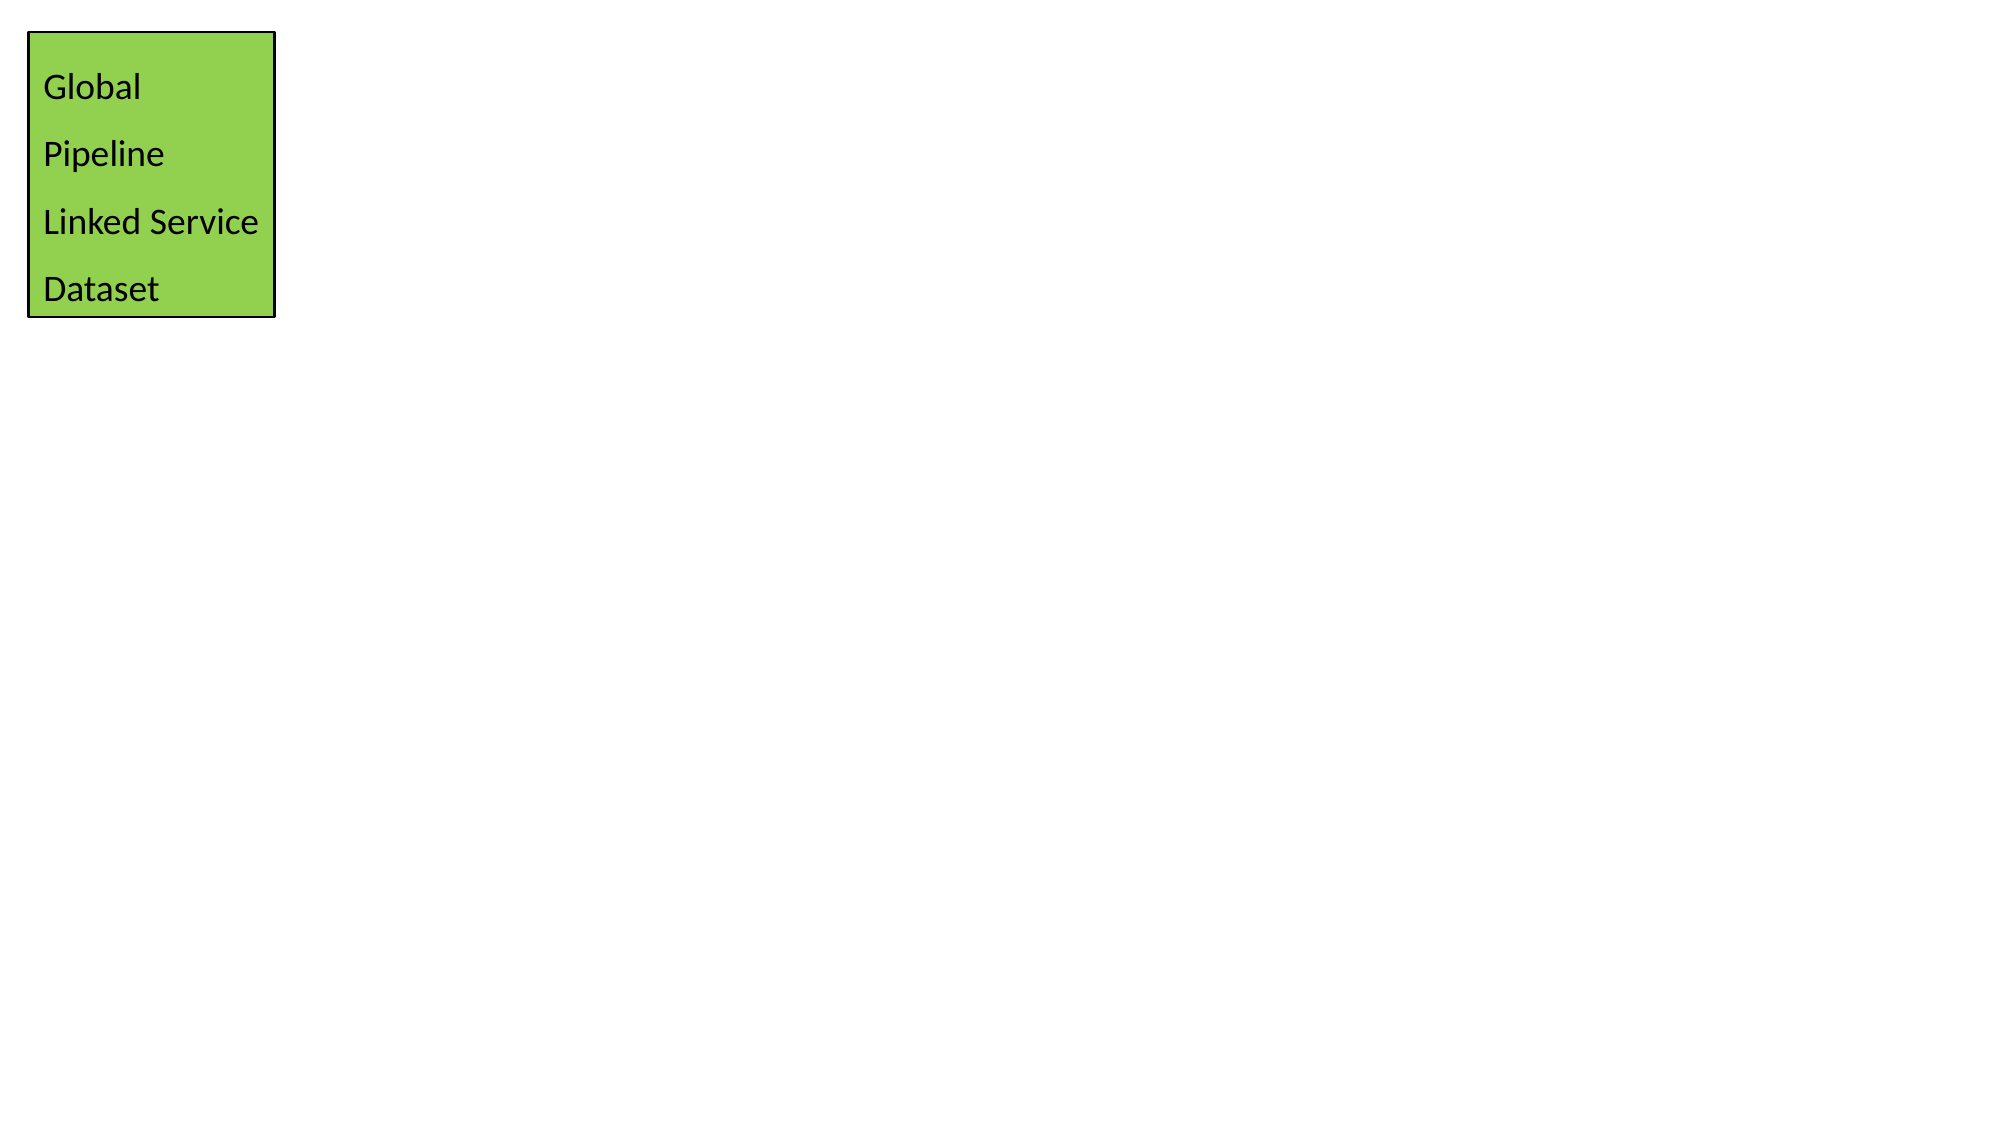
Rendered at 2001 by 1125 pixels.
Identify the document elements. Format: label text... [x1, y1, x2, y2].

text_box Global Pipeline Linked Service Dataset [28, 31, 275, 317]
